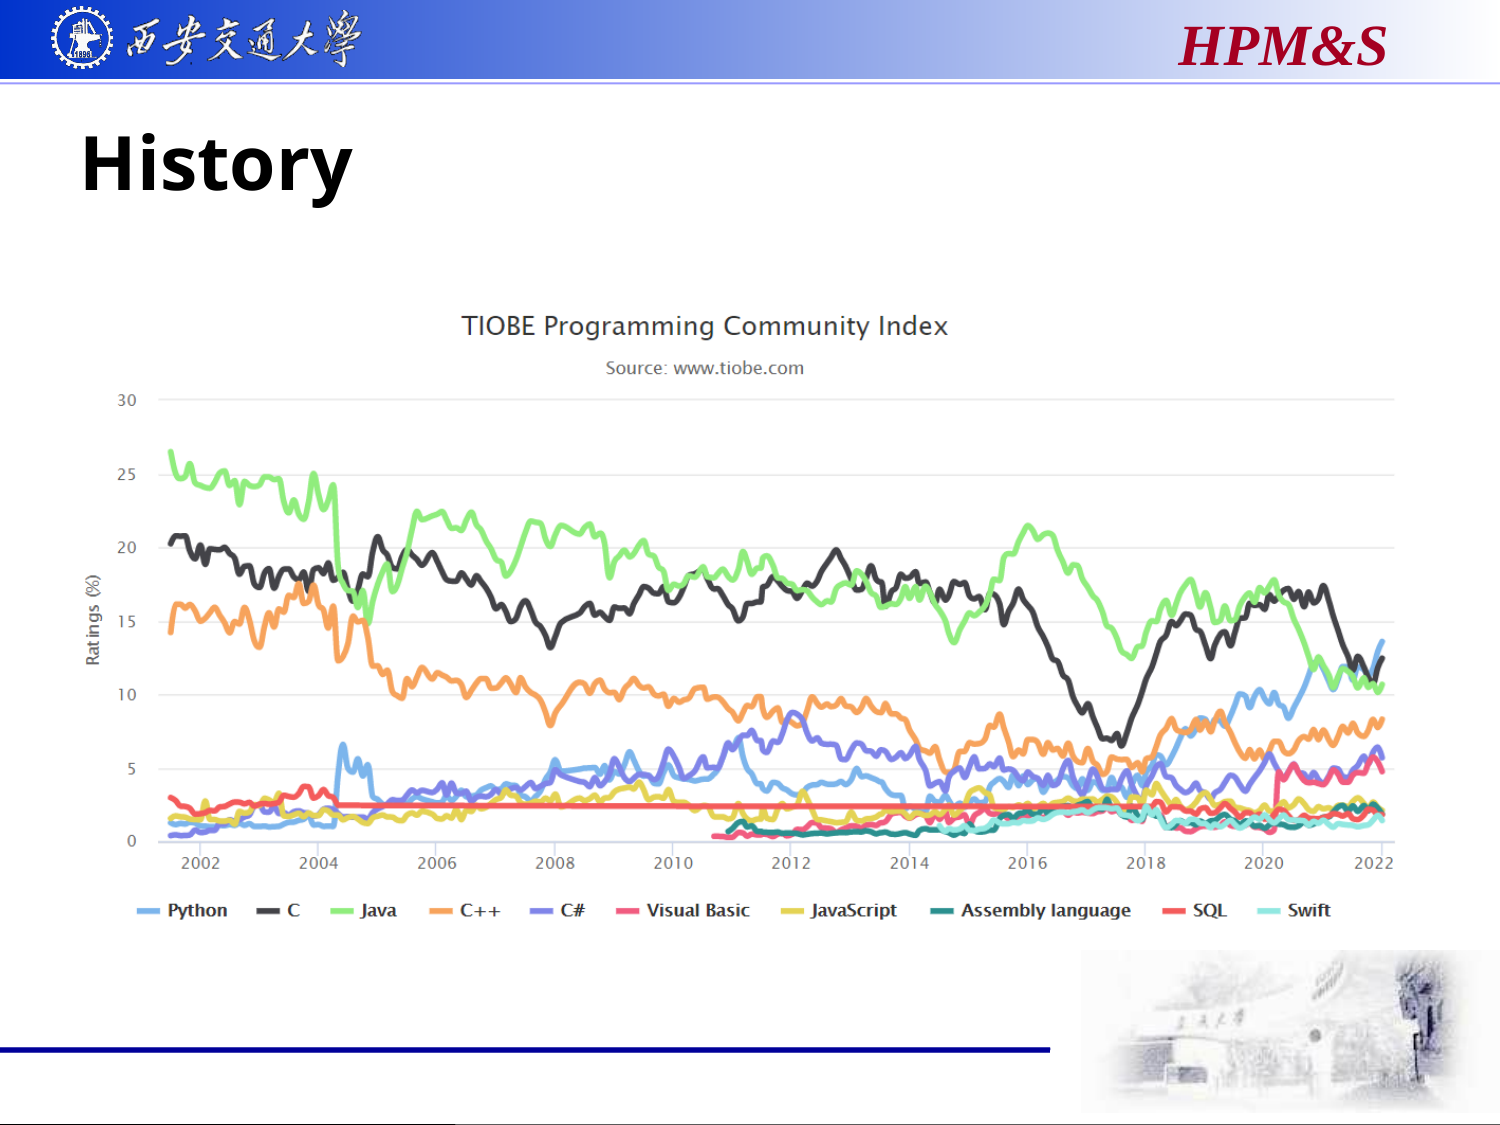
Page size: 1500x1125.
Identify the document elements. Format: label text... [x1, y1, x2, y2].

picture [1081, 950, 1500, 1113]
title History [64, 101, 1400, 221]
picture [125, 10, 363, 67]
picture [50, 5, 113, 69]
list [64, 299, 1412, 944]
